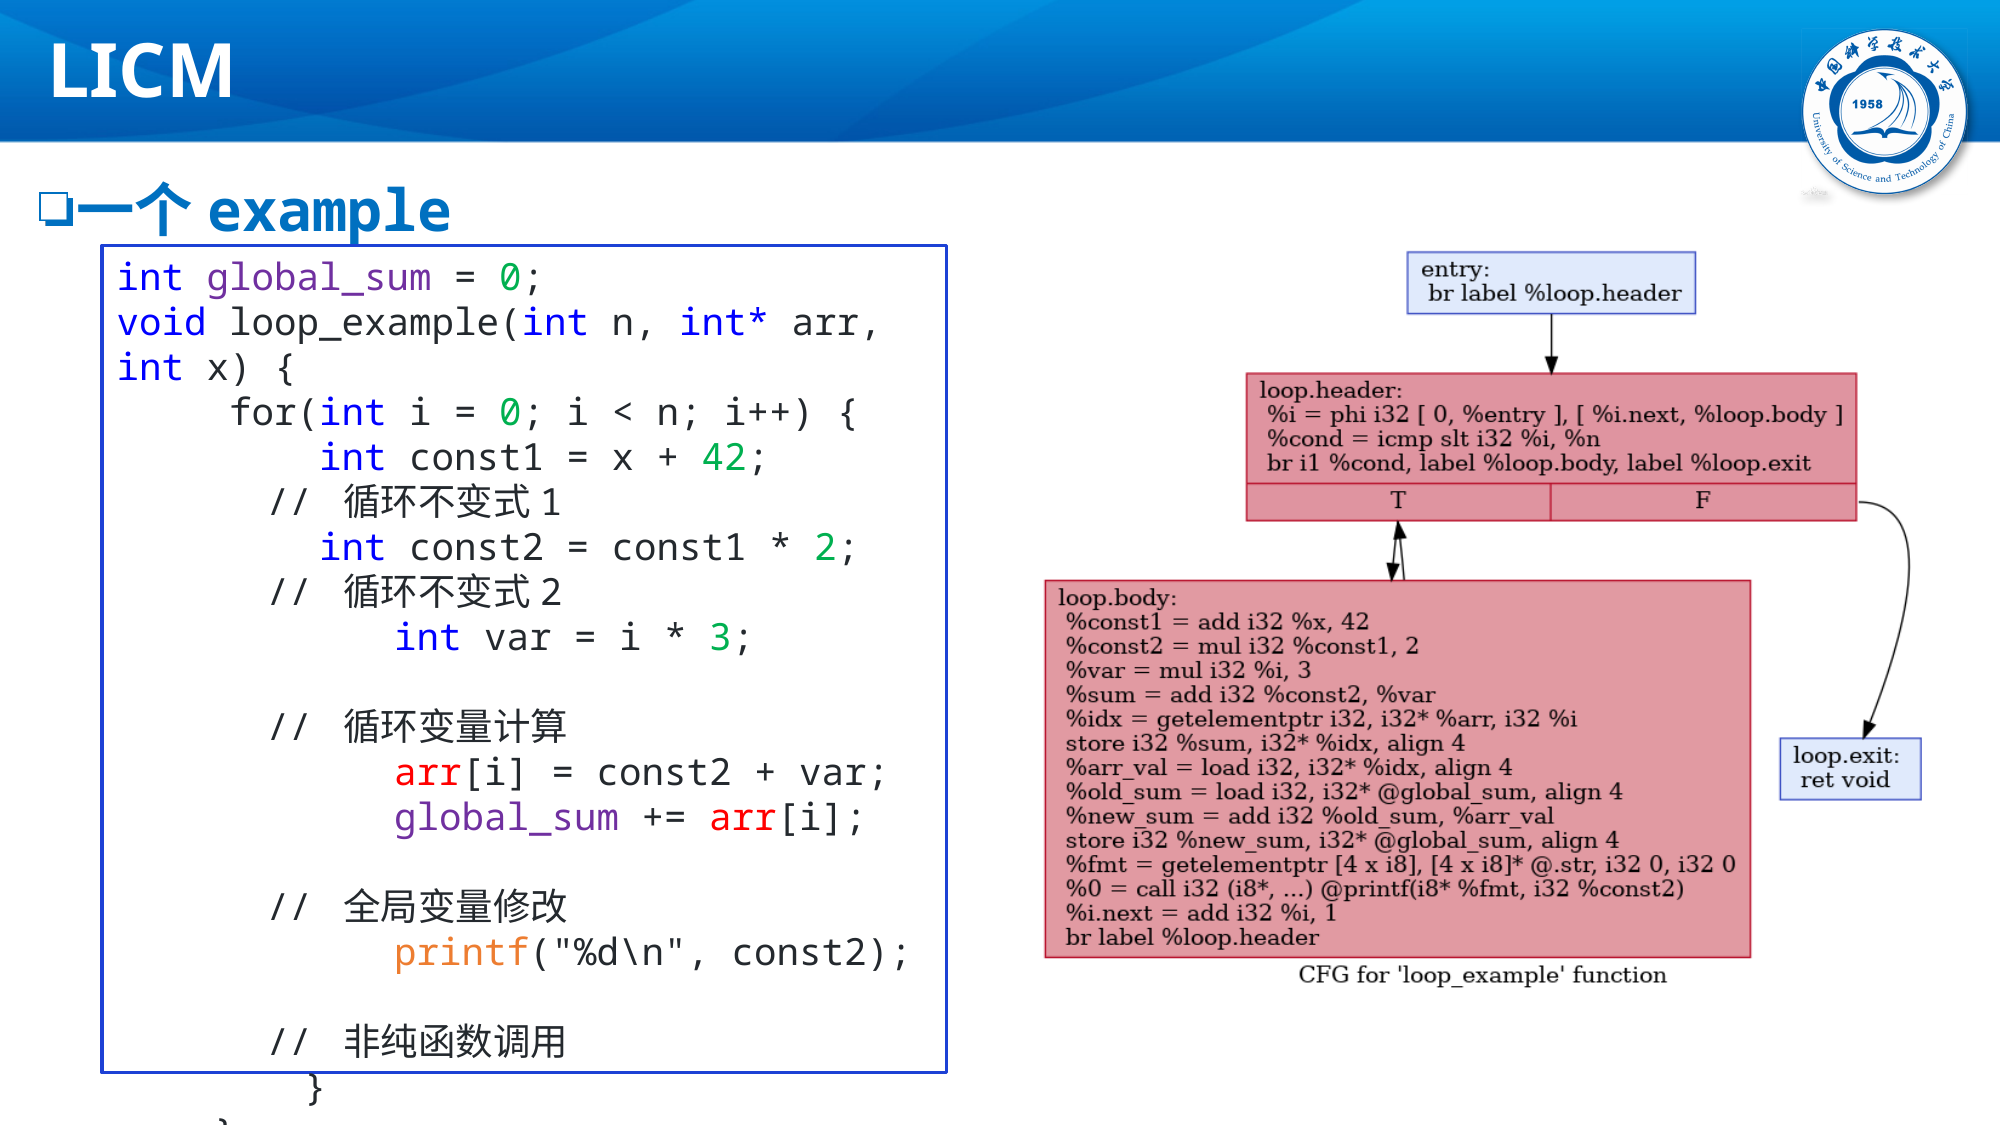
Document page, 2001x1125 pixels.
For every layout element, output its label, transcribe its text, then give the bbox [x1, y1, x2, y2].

picture [0, 0, 2000, 173]
title LICM [32, 22, 1619, 124]
picture [39, 192, 73, 226]
list 一个example [24, 173, 1977, 1093]
text_box int global_sum = 0; void loop_example(int n, int* arr, int x) { for(int i = 0; i < n; i++) { int const1 = x + 42; // 循环不变式1 int const2 = const1 * 2; // 循环不变式2 int var = i * 3; // 循环变量计算 arr[i] = const2 + var; global_sum += arr[i]; // 全局变量修改 printf("%d\n", const2); // 非纯函数调用 } } [101, 245, 947, 1073]
picture [1039, 245, 1928, 1002]
